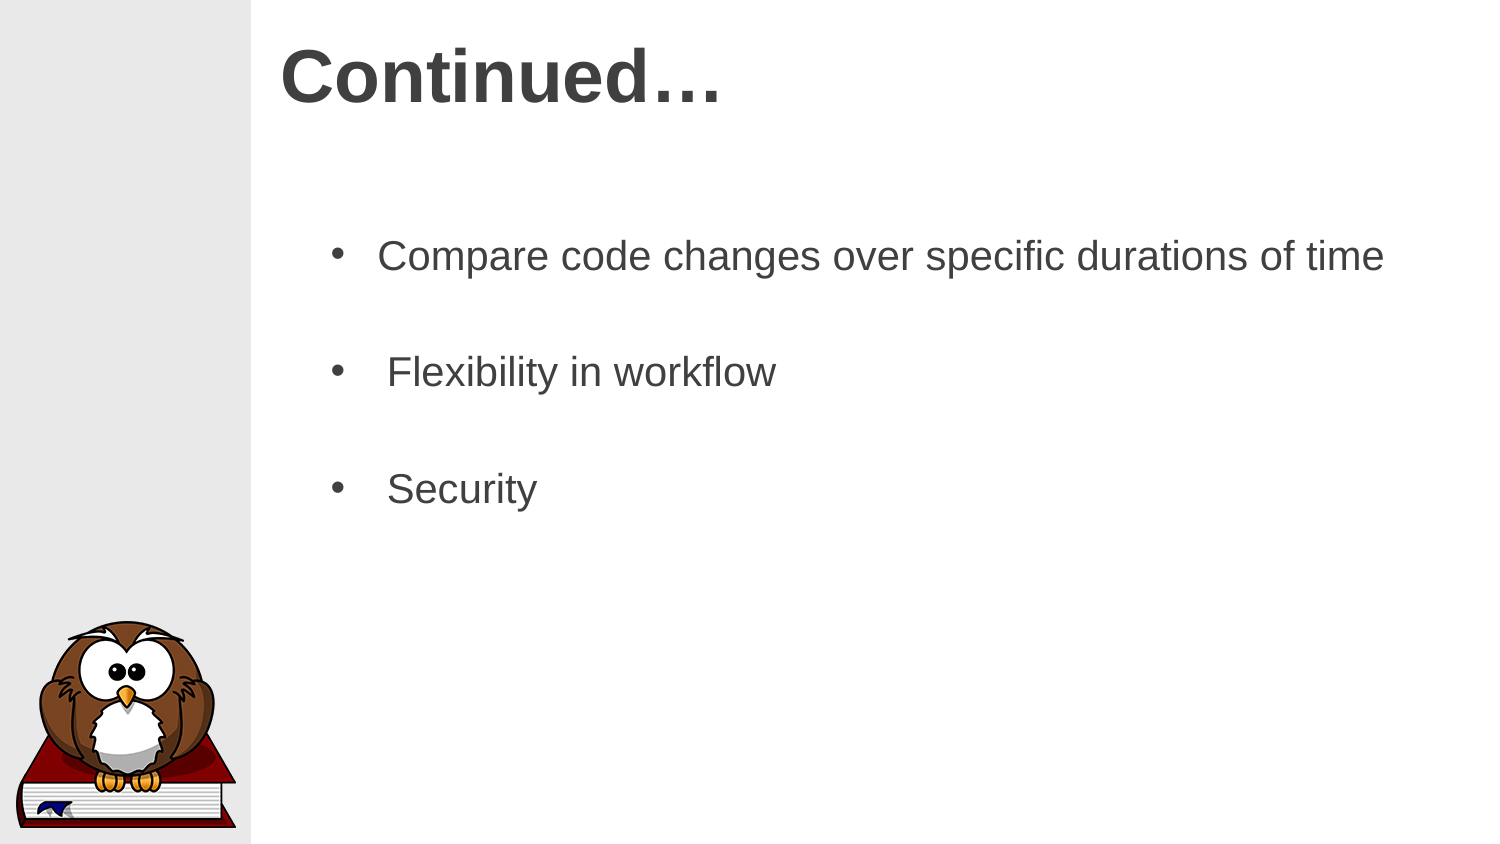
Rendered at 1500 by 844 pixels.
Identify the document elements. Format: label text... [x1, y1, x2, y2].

list Compare code changes over specific durations of time Flexibility in workflow Security [265, 221, 1438, 737]
title Continued… [265, 0, 1500, 146]
picture [0, 0, 1500, 844]
